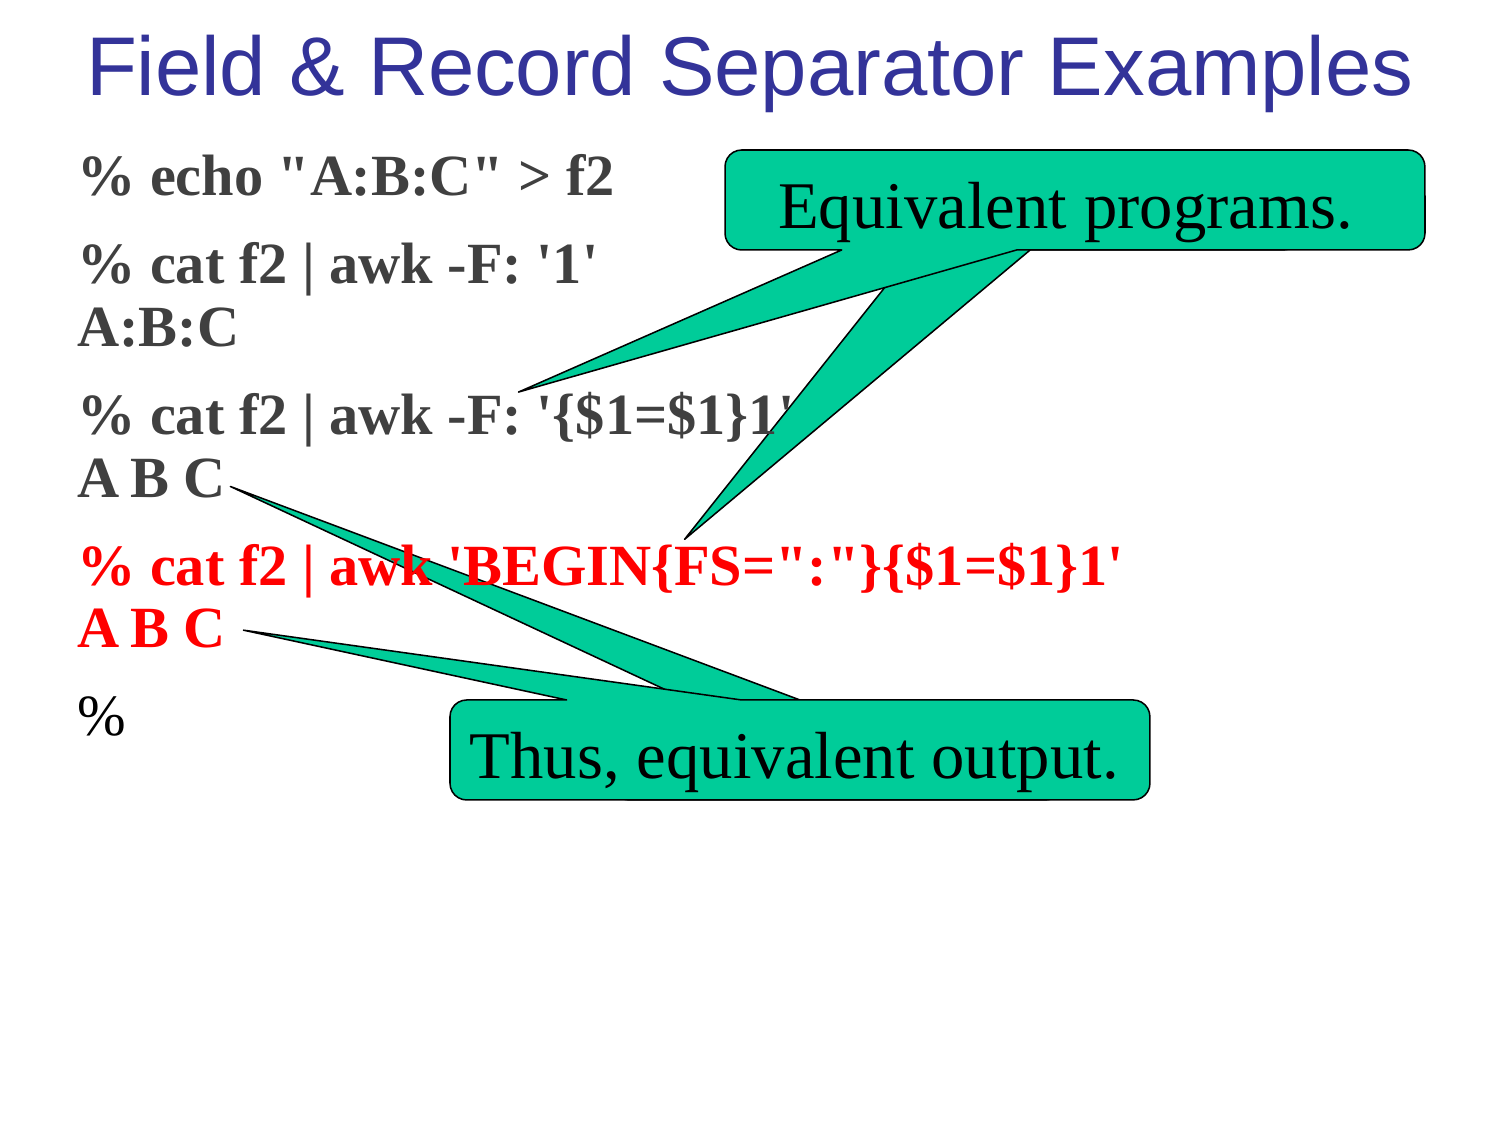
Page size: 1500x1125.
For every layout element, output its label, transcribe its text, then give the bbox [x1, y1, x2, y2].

list % echo "A:B:C" > f2 % cat f2 | awk -F: '1' A:B:C % cat f2 | awk -F: '{$1=$1}1' A B C % cat f2 | awk 'BEGIN{FS=":"}{$1=$1}1' A B C % [62, 137, 1451, 1125]
text_box Thus, equivalent output. [243, 630, 1150, 800]
title Field & Record Separator Examples [0, 0, 1500, 126]
text_box Equivalent programs. [518, 149, 1426, 393]
